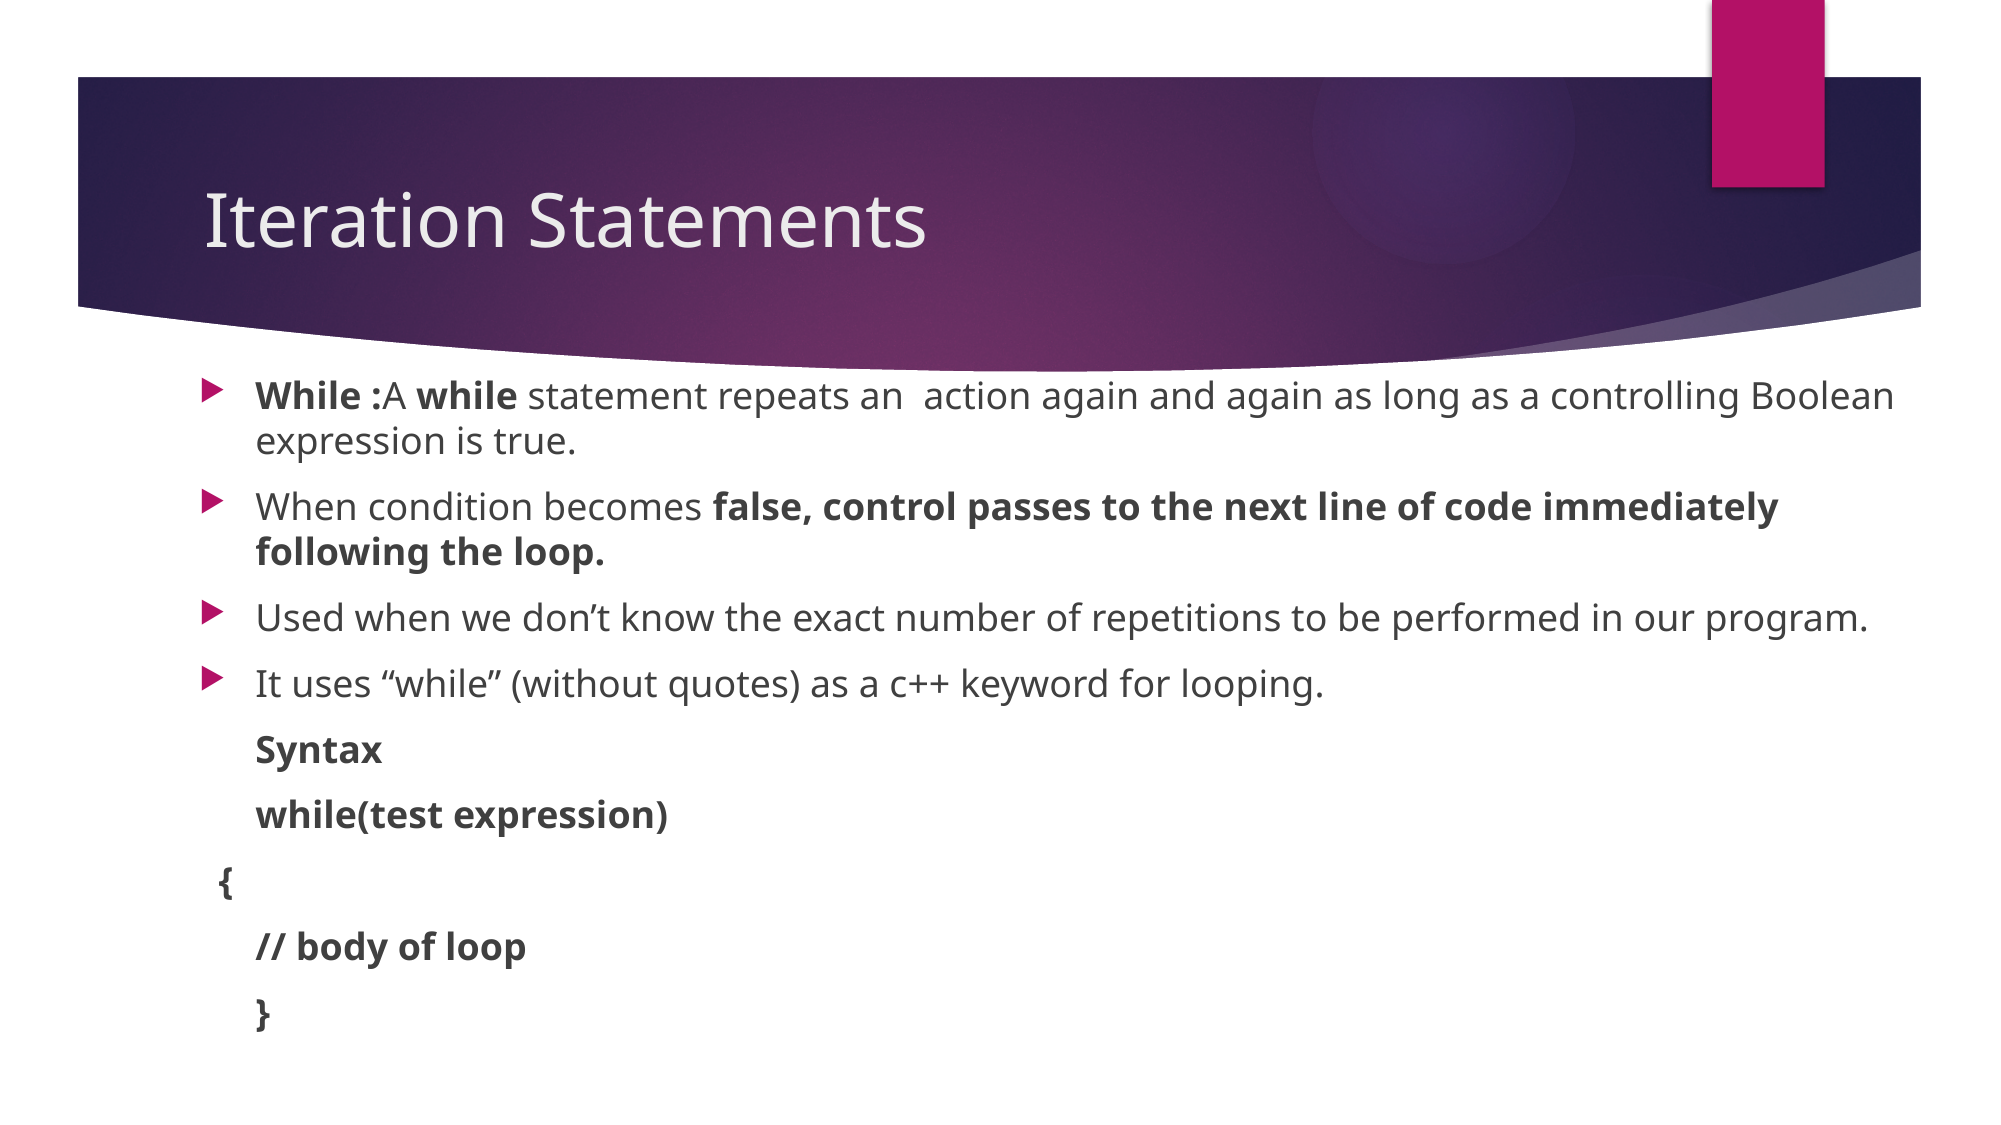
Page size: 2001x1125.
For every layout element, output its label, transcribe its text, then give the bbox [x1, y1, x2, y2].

title Iteration Statements [189, 159, 1627, 276]
list While :A while statement repeats an action again and again as long as a controlling Boolean expression is true. When condition becomes false, control passes to the next line of code immediately following the loop. Used when we don’t know the exact number of repetitions to be performed in our program. It uses “while” (without quotes) as a c++ keyword for looping. Syntax while(test expression) { // body of loop } [184, 364, 1957, 1125]
